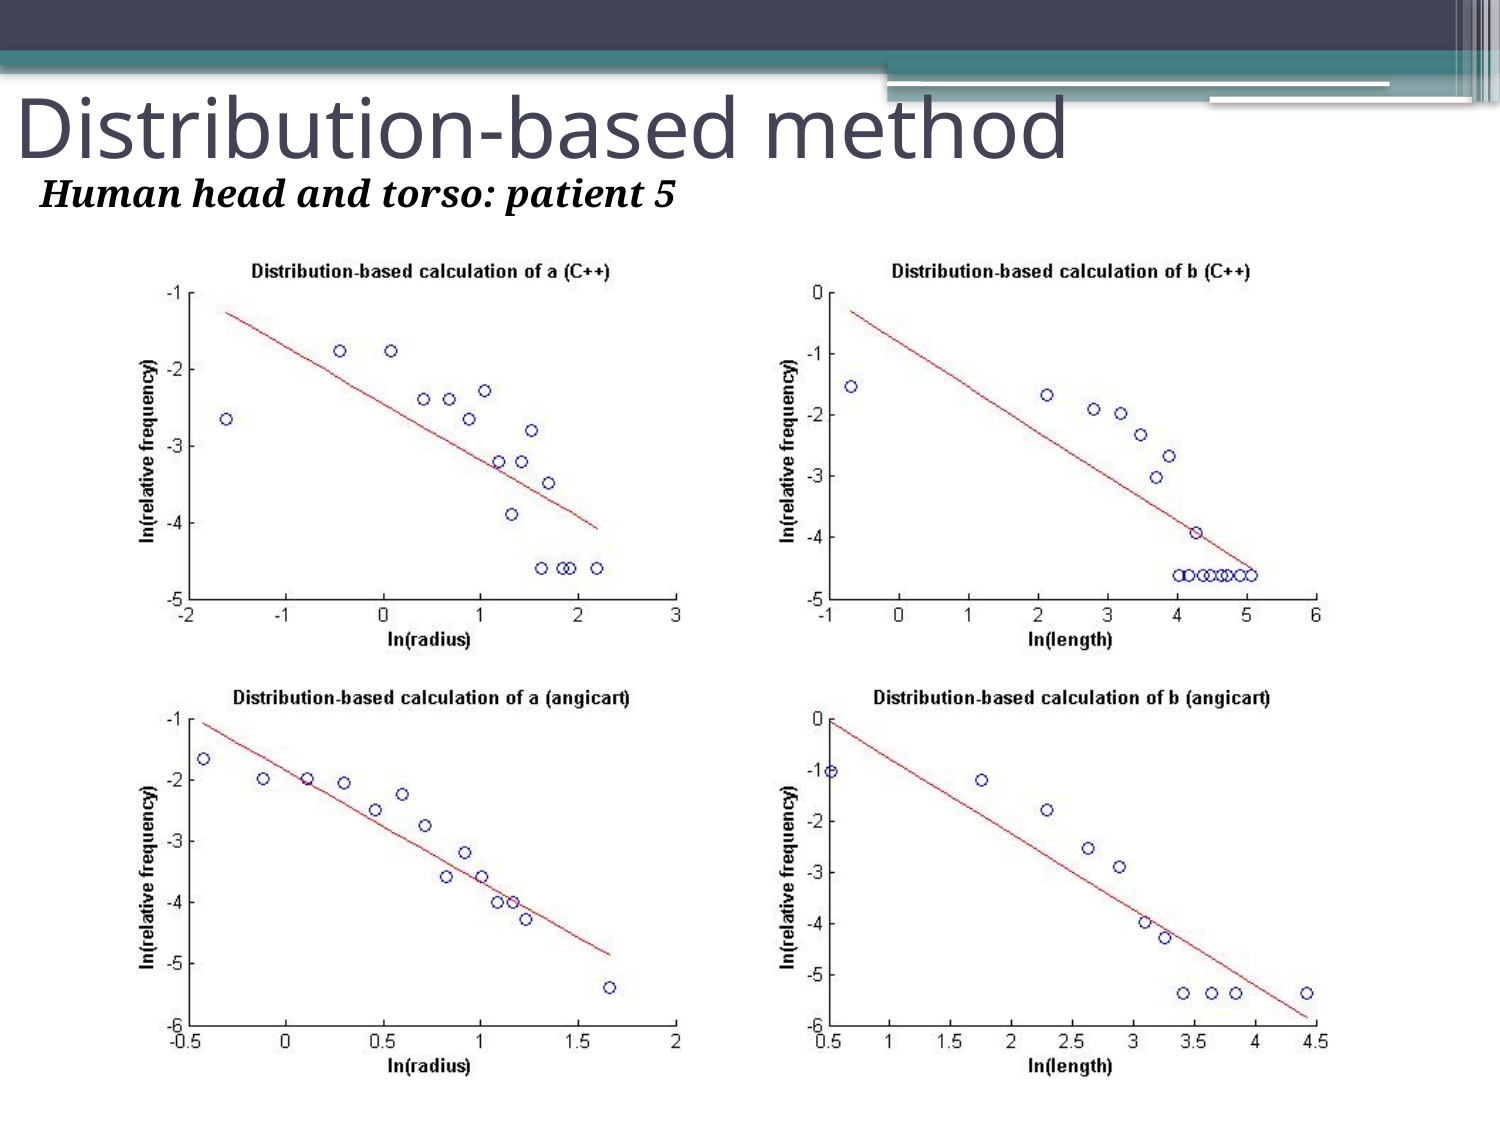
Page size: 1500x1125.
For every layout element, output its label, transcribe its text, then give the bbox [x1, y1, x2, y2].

text_box Human head and torso: patient 5 [24, 162, 800, 221]
picture [0, 224, 1454, 1125]
title Distribution-based method [0, 37, 1350, 213]
